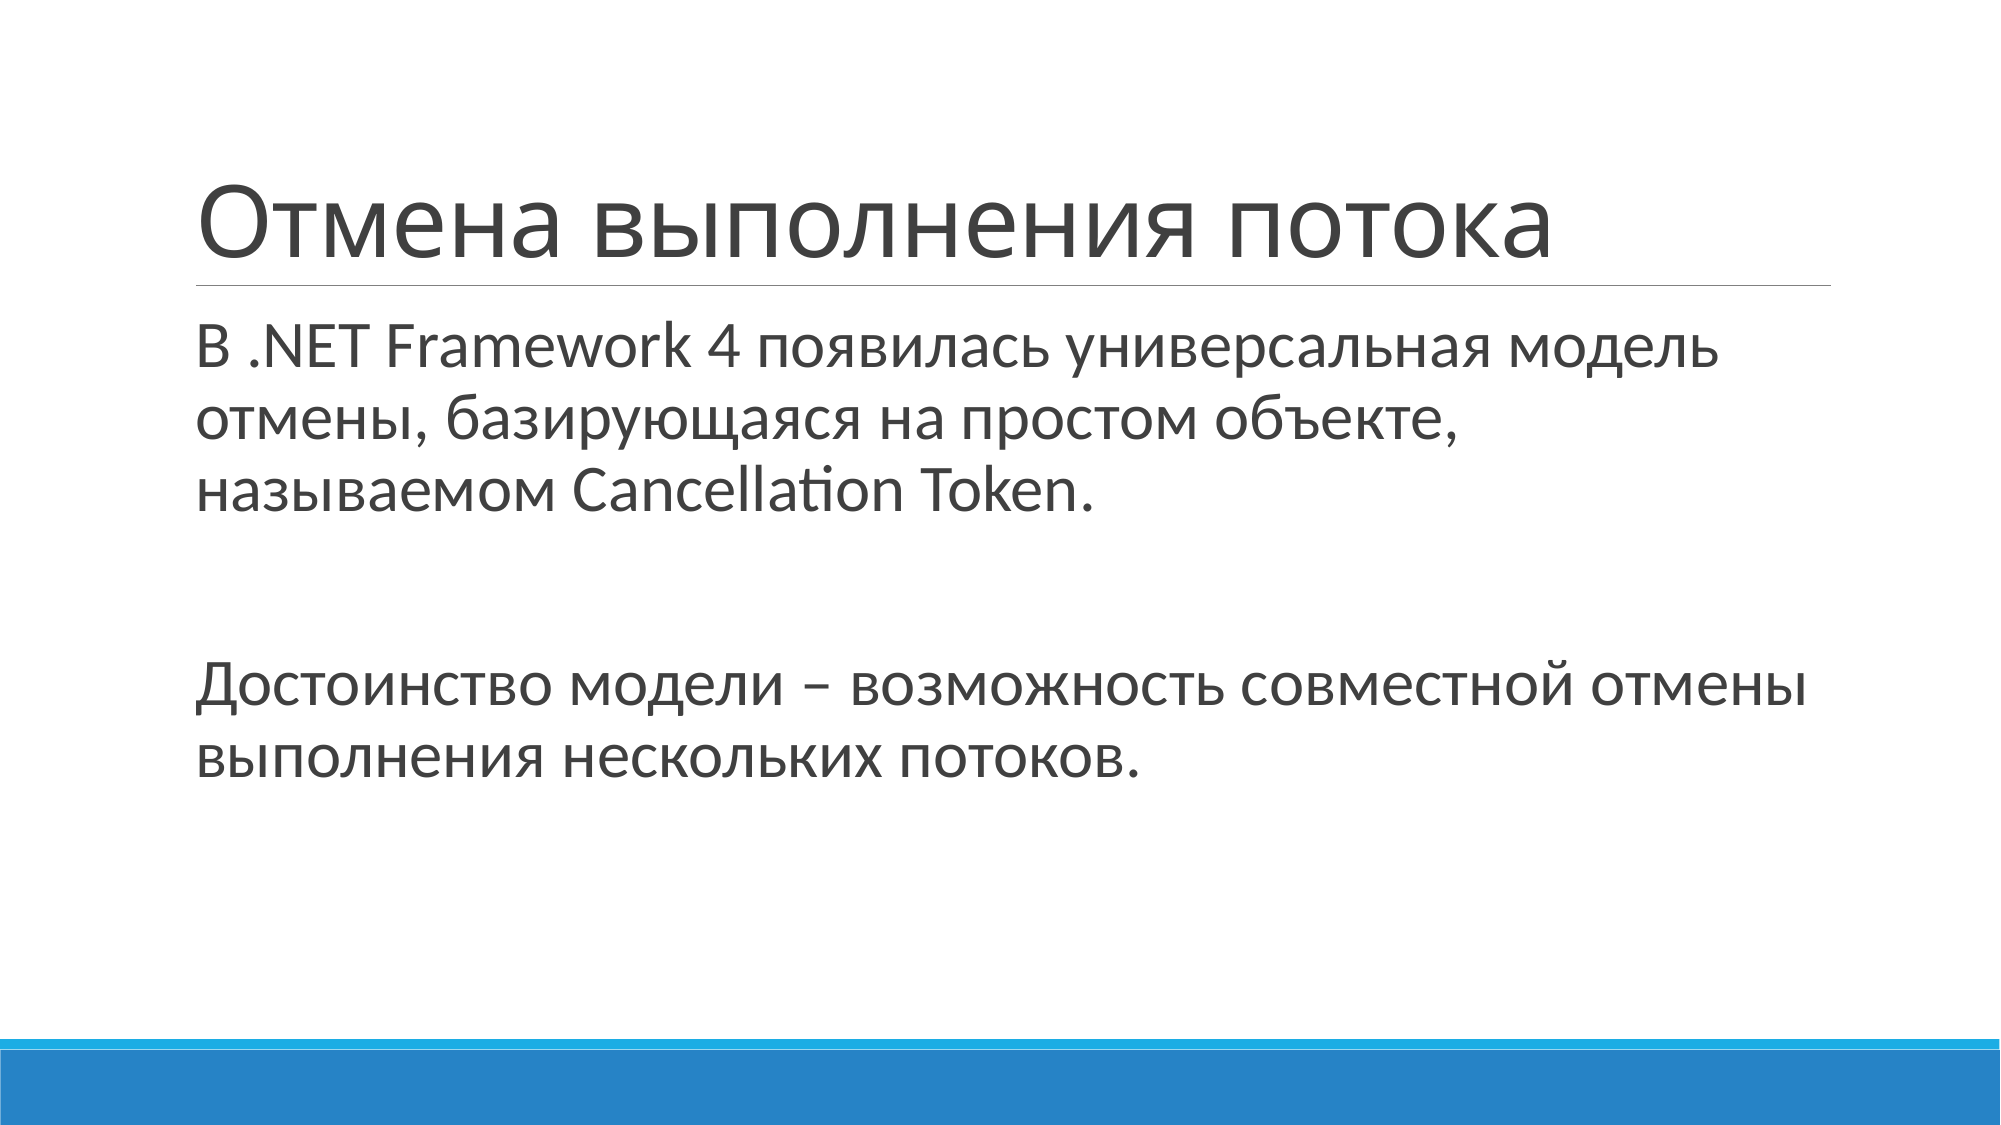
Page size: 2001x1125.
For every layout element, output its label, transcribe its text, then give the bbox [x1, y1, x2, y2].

list В .NET Framework 4 появилась универсальная модель отмены, базирующаяся на простом объекте, называемом Cancellation Token. Достоинство модели – возможность совместной отмены выполнения нескольких потоков. [180, 302, 1830, 1013]
title Отмена выполнения потока [180, 47, 1830, 285]
